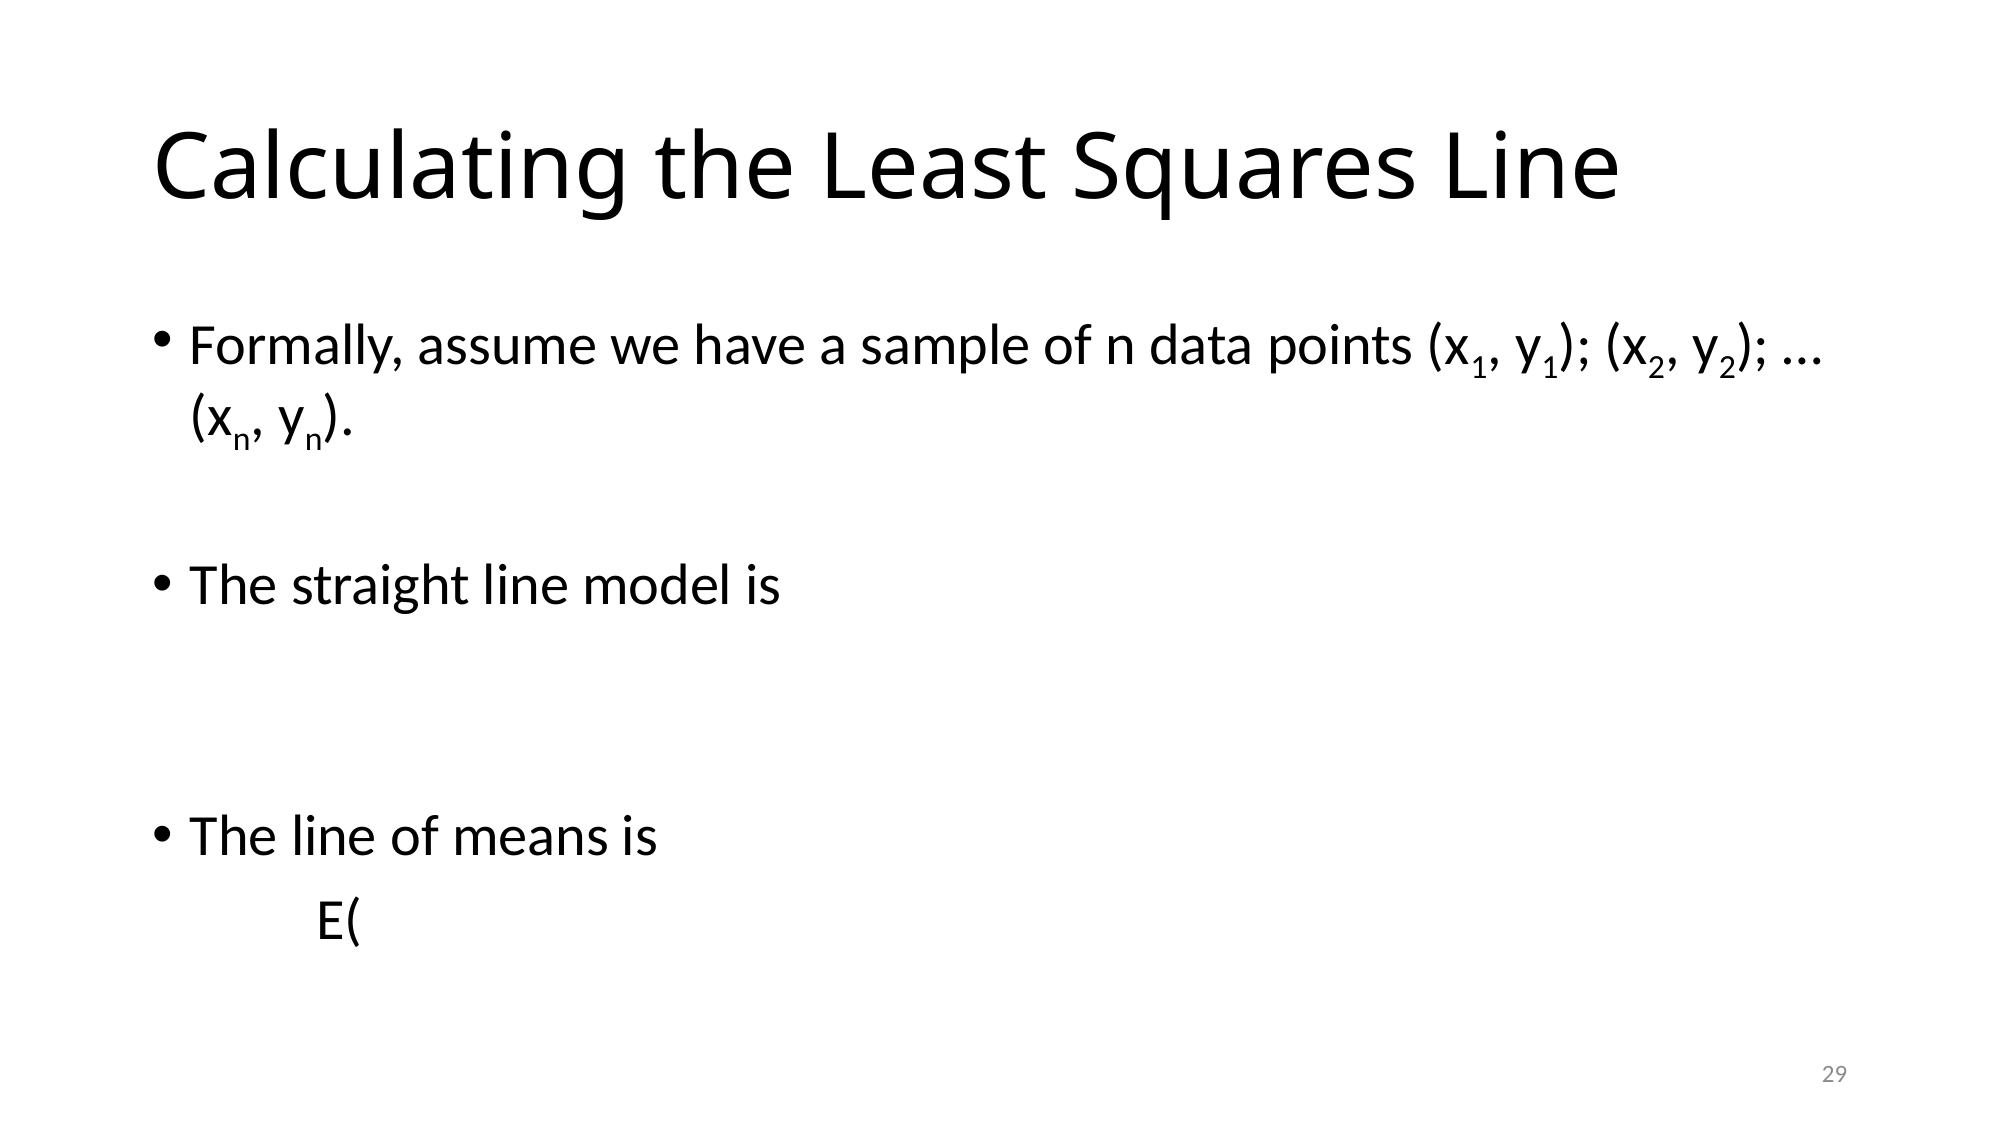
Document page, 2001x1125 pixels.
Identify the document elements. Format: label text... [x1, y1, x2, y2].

slide_number 29 [1412, 1042, 1863, 1103]
title Calculating the Least Squares Line [137, 59, 1863, 278]
